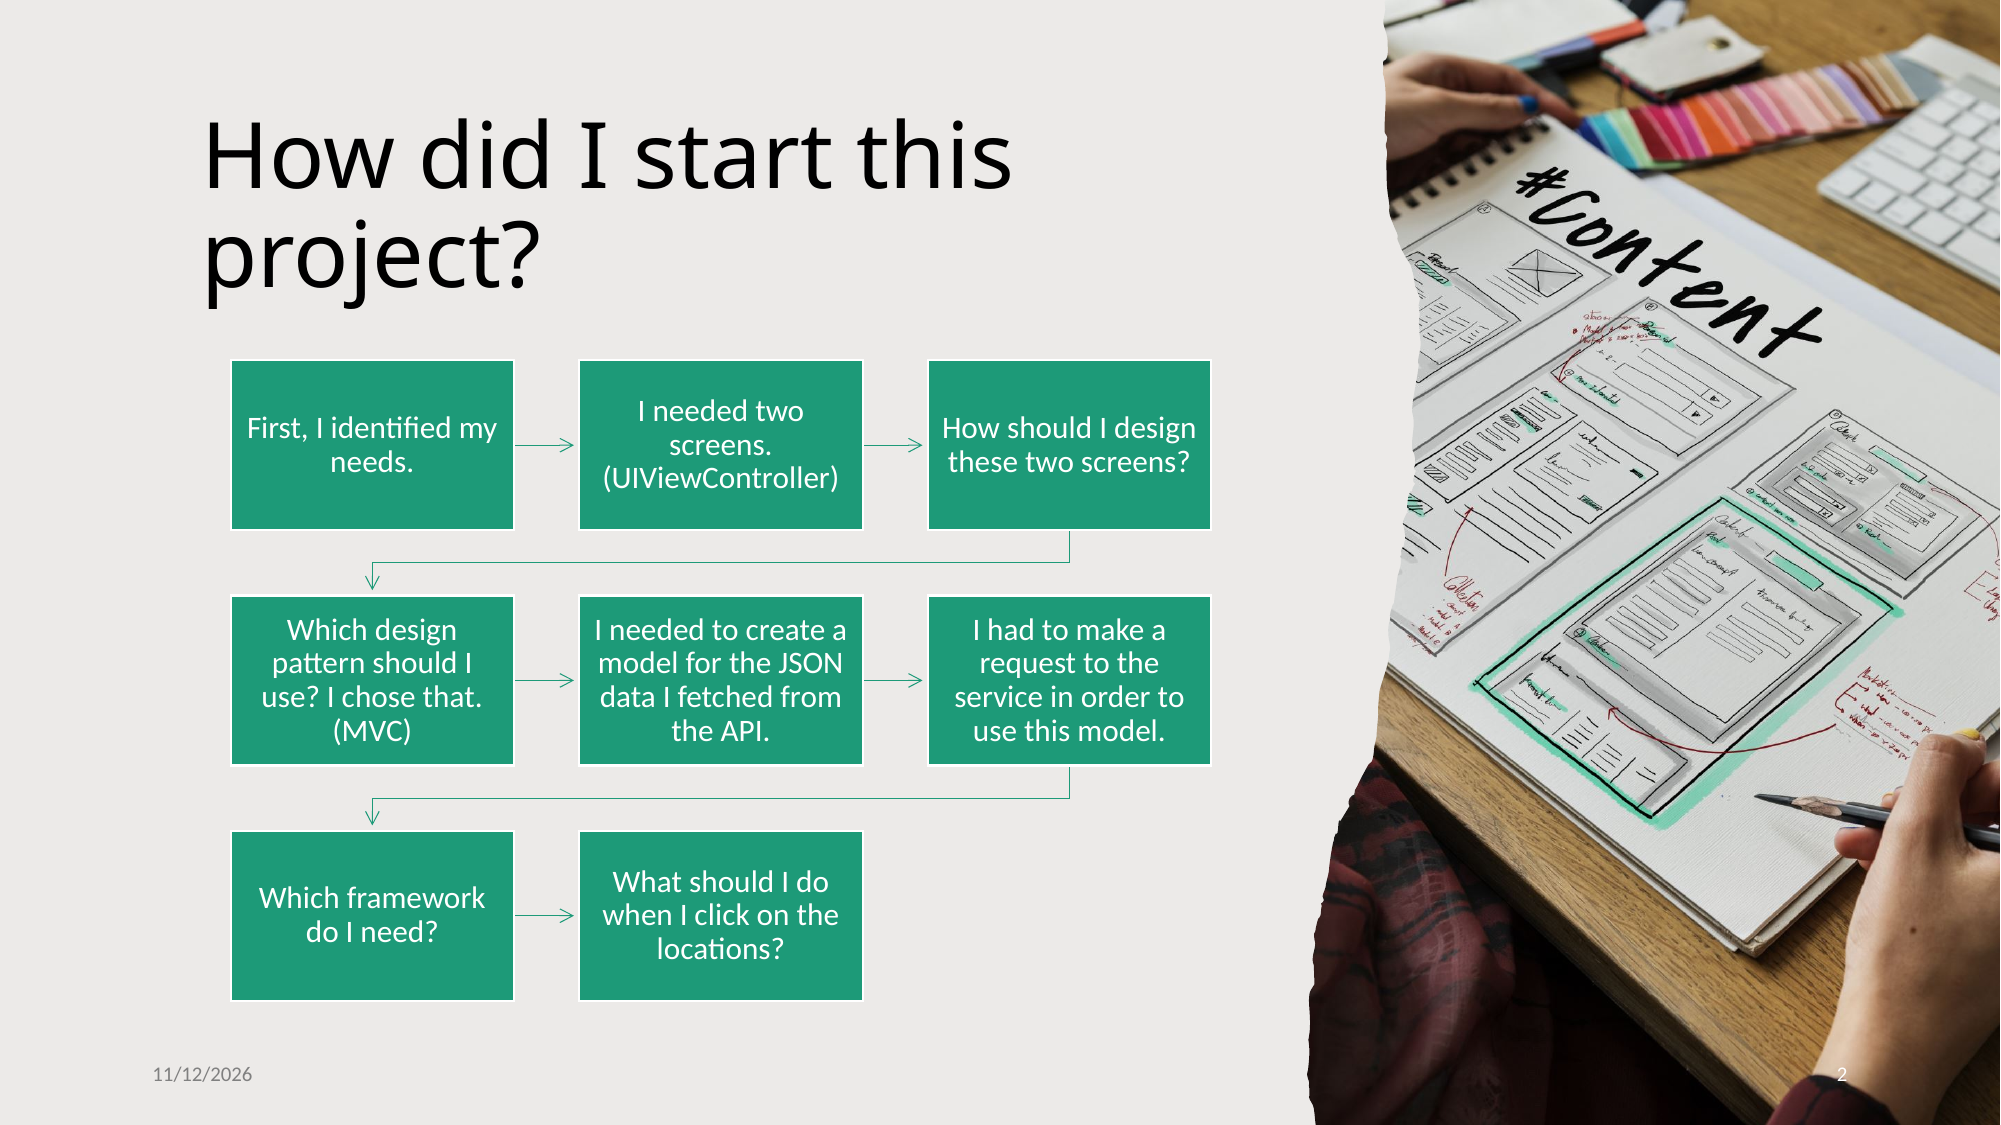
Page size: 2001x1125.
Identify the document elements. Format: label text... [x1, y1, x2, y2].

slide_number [137, 1042, 588, 1103]
title How did I start this project? [186, 99, 1307, 317]
picture [1307, 0, 2000, 1125]
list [186, 359, 1256, 1002]
text_box [0, 0, 1307, 1125]
